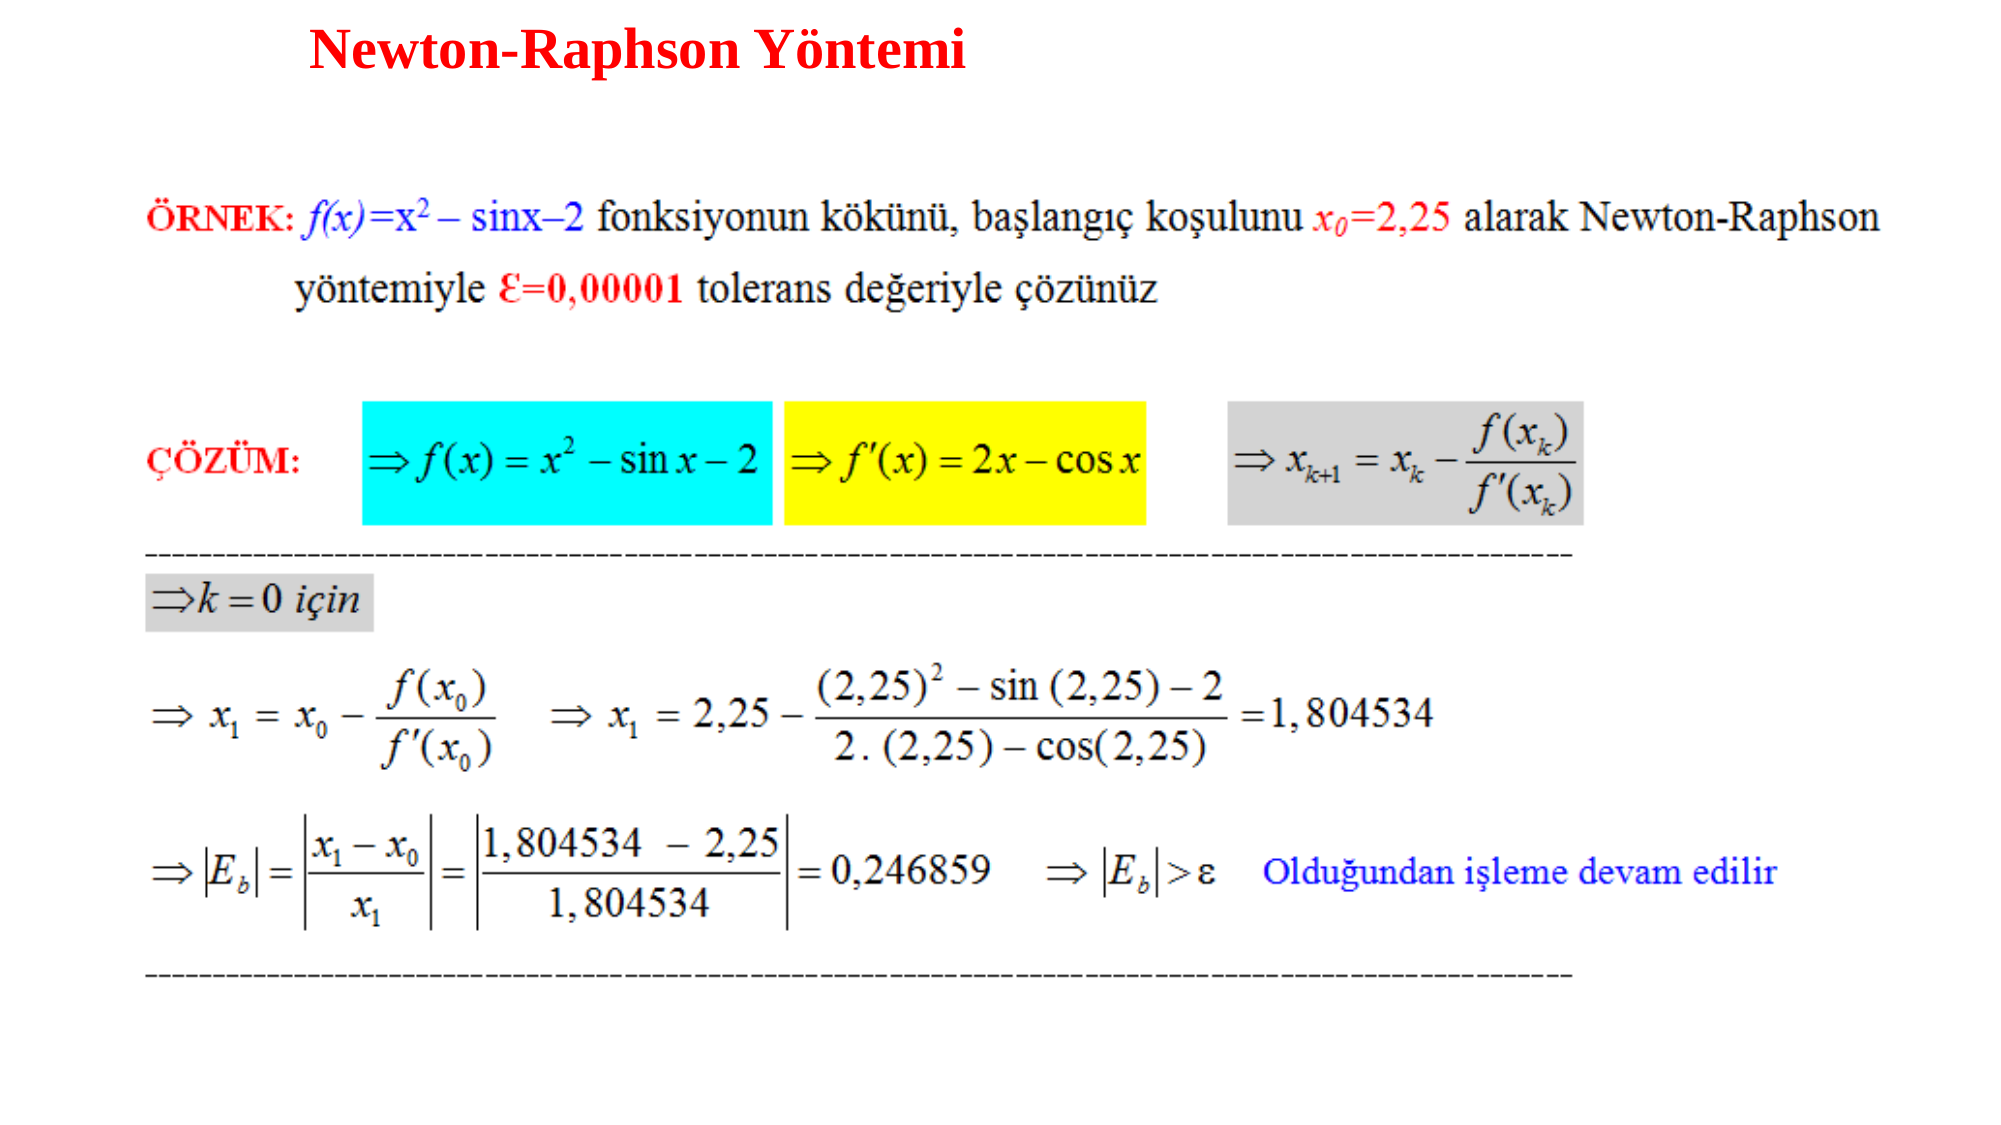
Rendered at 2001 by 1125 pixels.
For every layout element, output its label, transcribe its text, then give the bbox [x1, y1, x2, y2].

picture [113, 175, 1894, 987]
text_box Newton-Raphson Yöntemi [295, 2, 983, 88]
